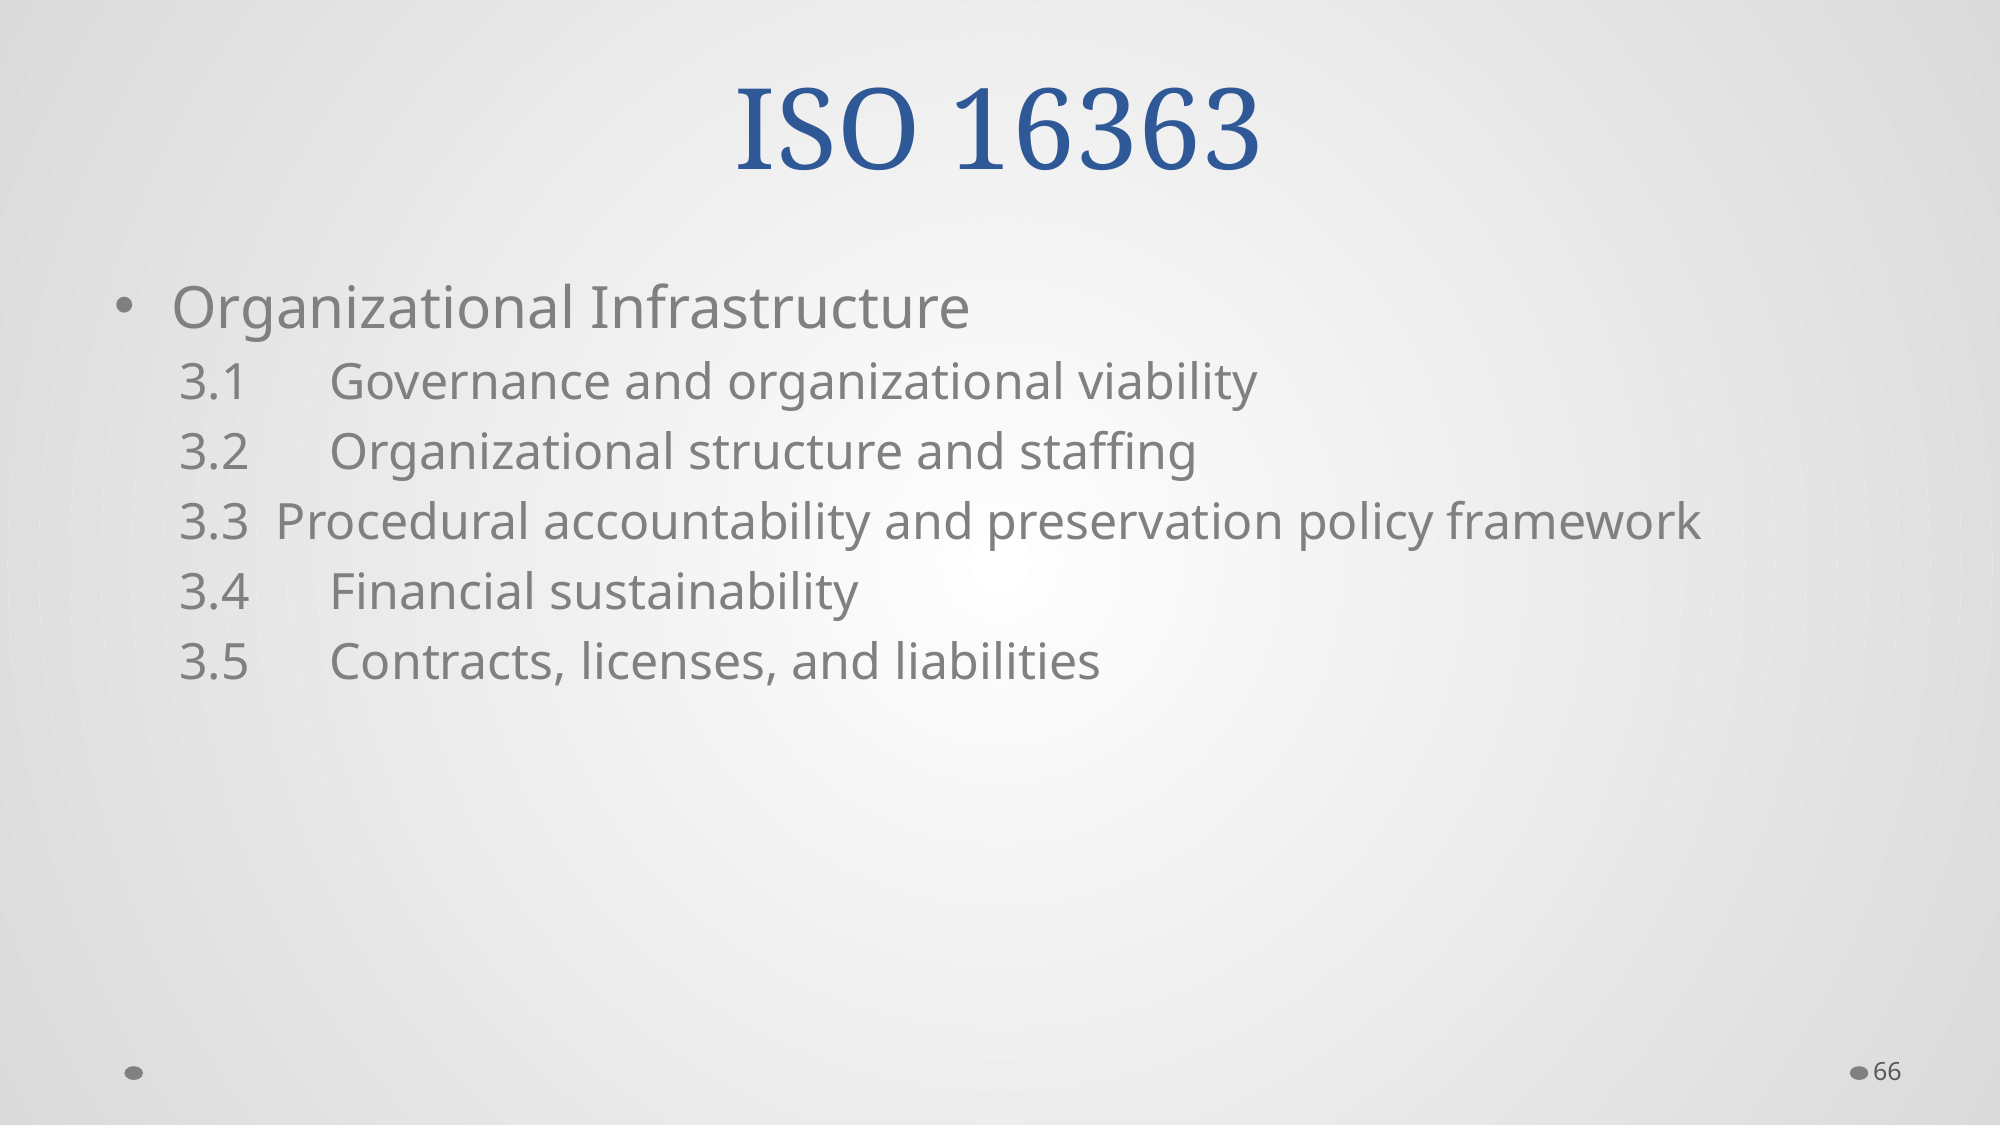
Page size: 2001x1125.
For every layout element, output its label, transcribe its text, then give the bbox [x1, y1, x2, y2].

list Organizational Infrastructure 3.1 Governance and organizational viability 3.2 Organizational structure and staffing 3.3 Procedural accountability and preservation policy framework 3.4 Financial sustainability 3.5 Contracts, licenses, and liabilities [99, 262, 1900, 1005]
title ISO 16363 [99, 0, 1900, 262]
slide_number 66 [1868, 1042, 1992, 1103]
